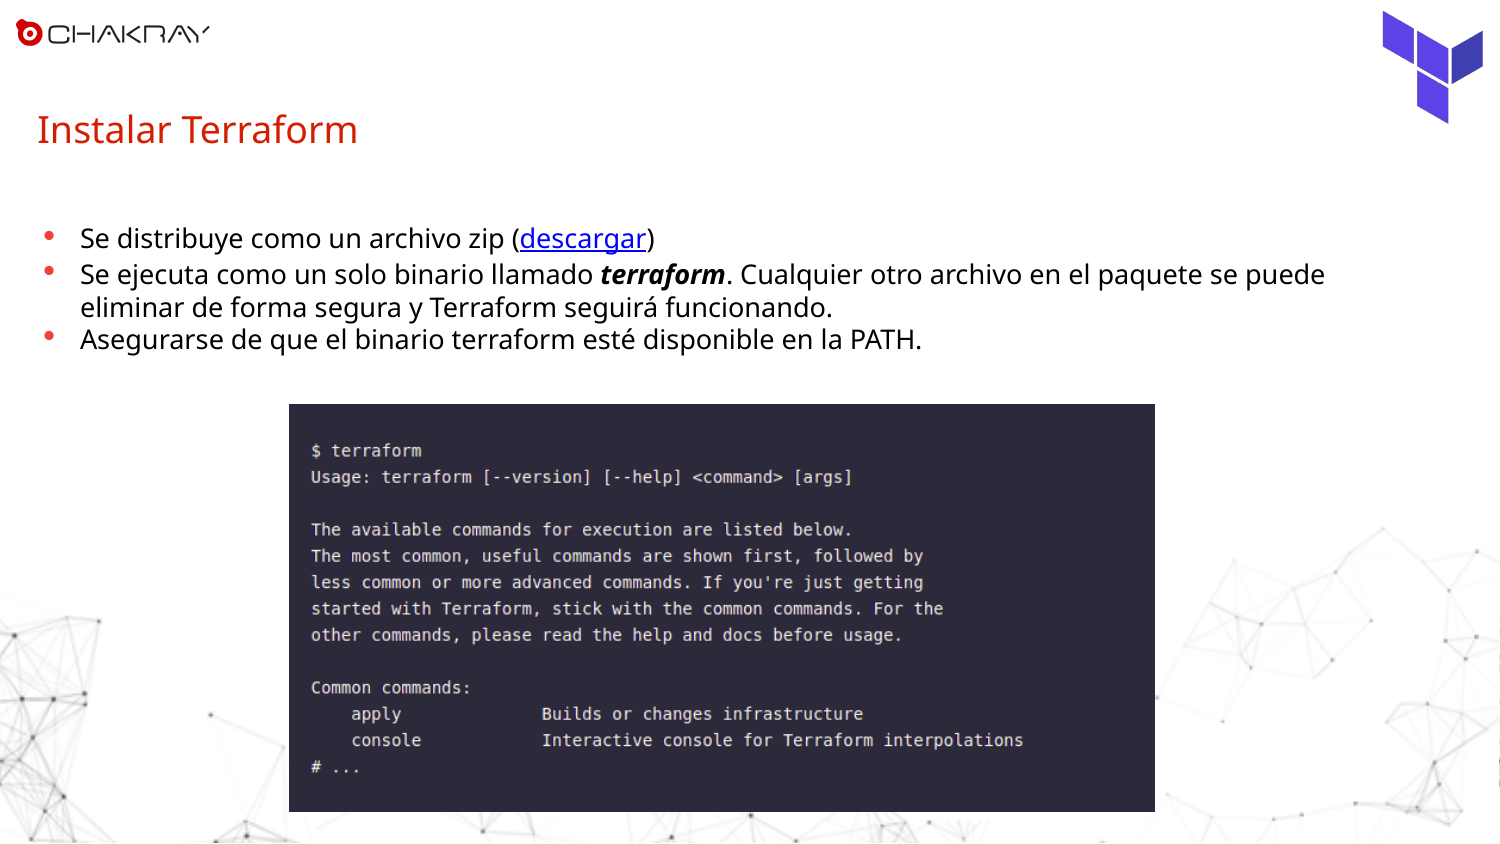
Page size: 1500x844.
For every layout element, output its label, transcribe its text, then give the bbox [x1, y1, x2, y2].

text_box Se distribuye como un archivo zip (descargar) Se ejecuta como un solo binario llamado terraform. Cualquier otro archivo en el paquete se puede eliminar de forma segura y Terraform seguirá funcionando. Asegurarse de que el binario terraform esté disponible en la PATH. [37, 213, 1386, 699]
picture [0, 0, 1500, 844]
text_box [35, 163, 537, 303]
text_box Instalar Terraform [29, 98, 408, 151]
